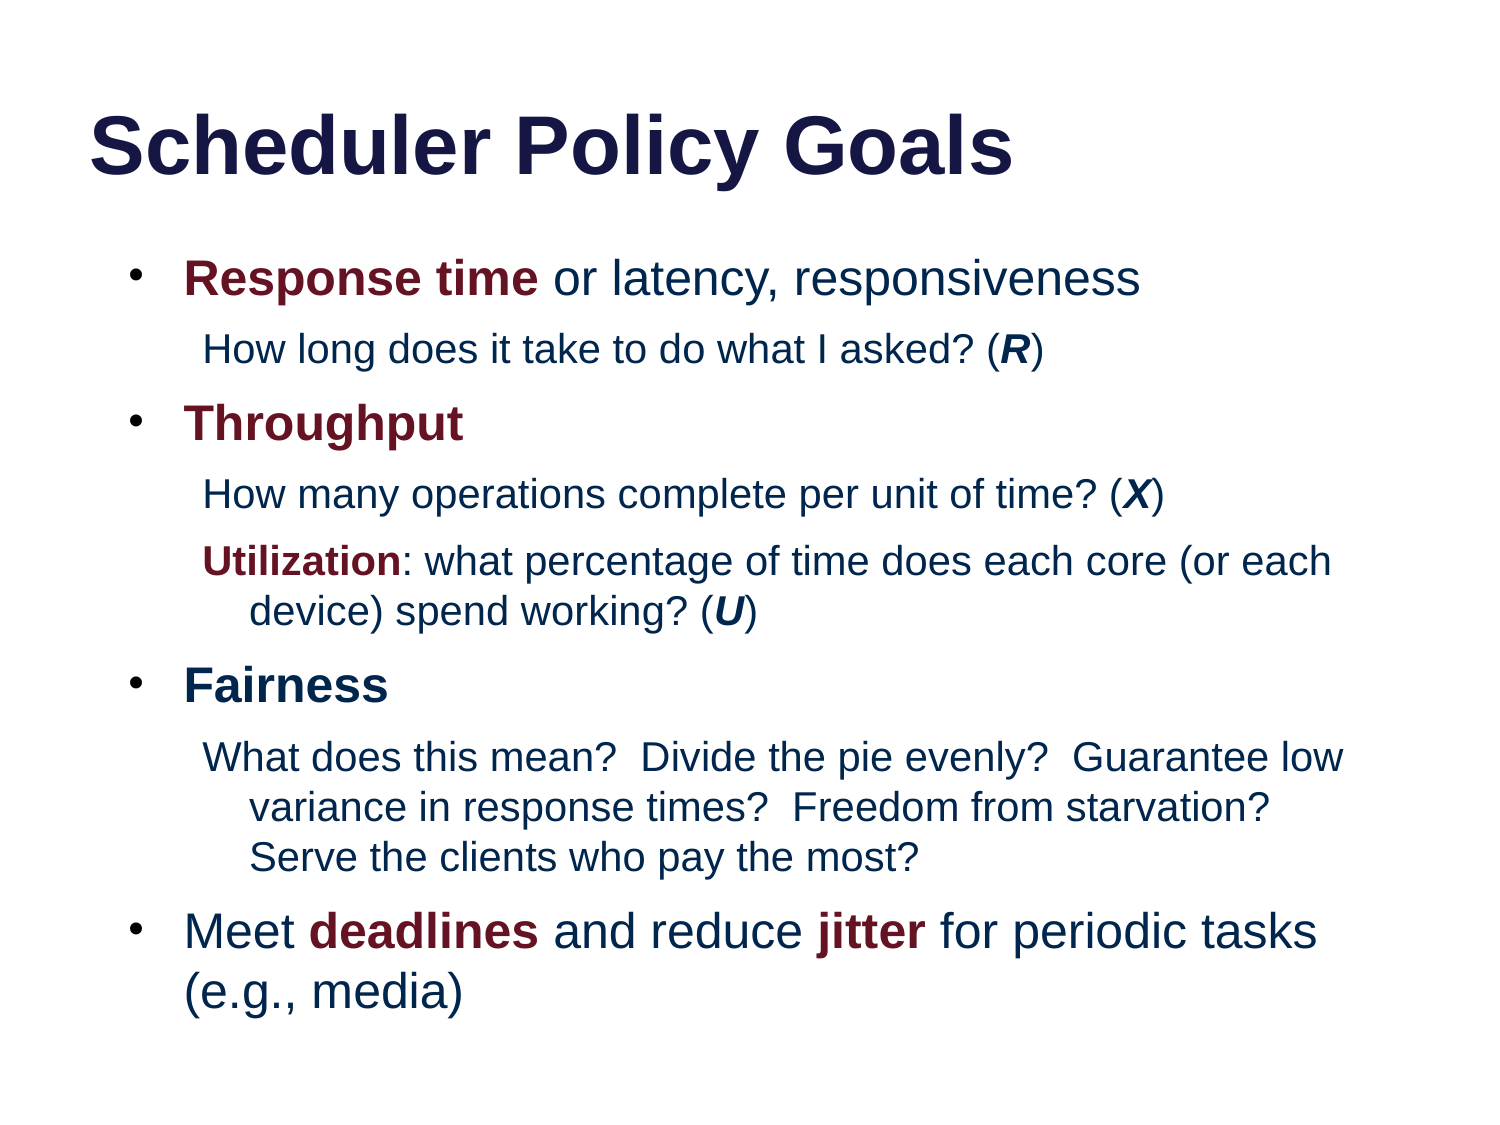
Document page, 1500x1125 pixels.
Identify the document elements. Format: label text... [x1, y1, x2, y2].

list Response time or latency, responsiveness How long does it take to do what I asked? (R) Throughput How many operations complete per unit of time? (X) Utilization: what percentage of time does each core (or each device) spend working? (U) Fairness What does this mean? Divide the pie evenly? Guarantee low variance in response times? Freedom from starvation? Serve the clients who pay the most? Meet deadlines and reduce jitter for periodic tasks (e.g., media) [112, 237, 1388, 988]
title Scheduler Policy Goals [75, 0, 1425, 200]
